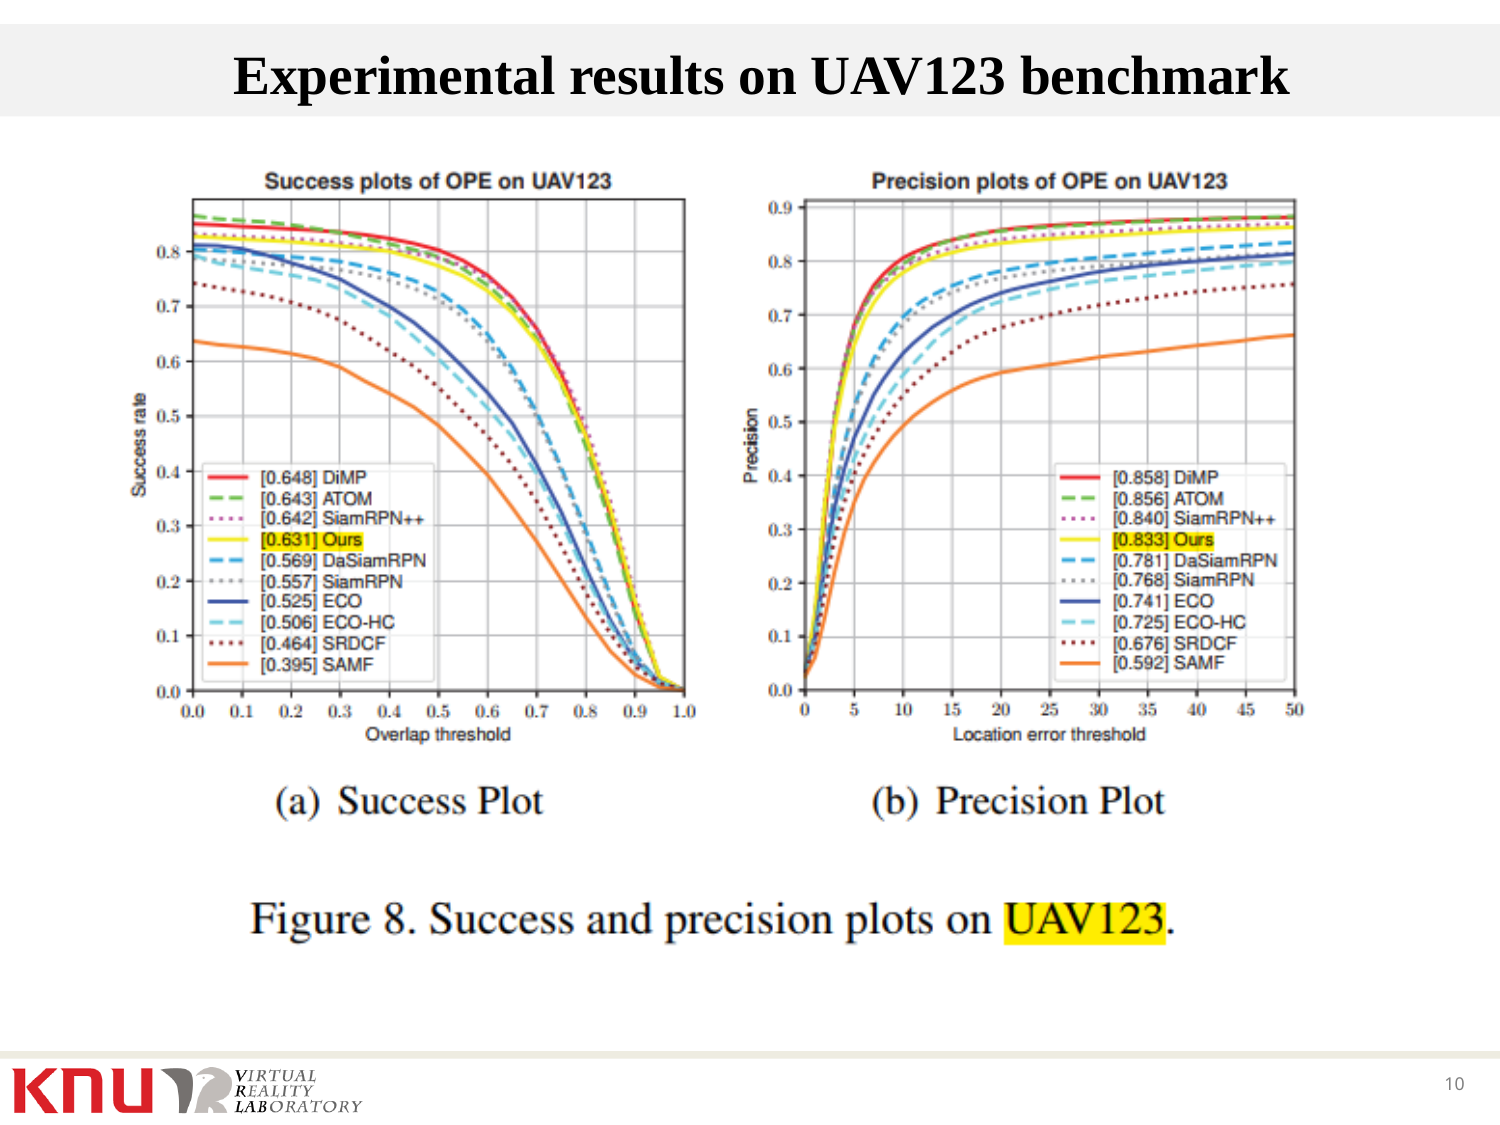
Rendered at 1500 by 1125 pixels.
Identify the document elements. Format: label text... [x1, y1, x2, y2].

picture [11, 1067, 363, 1114]
picture [123, 166, 1314, 959]
title Experimental results on UAV123 benchmark [218, 30, 1355, 114]
